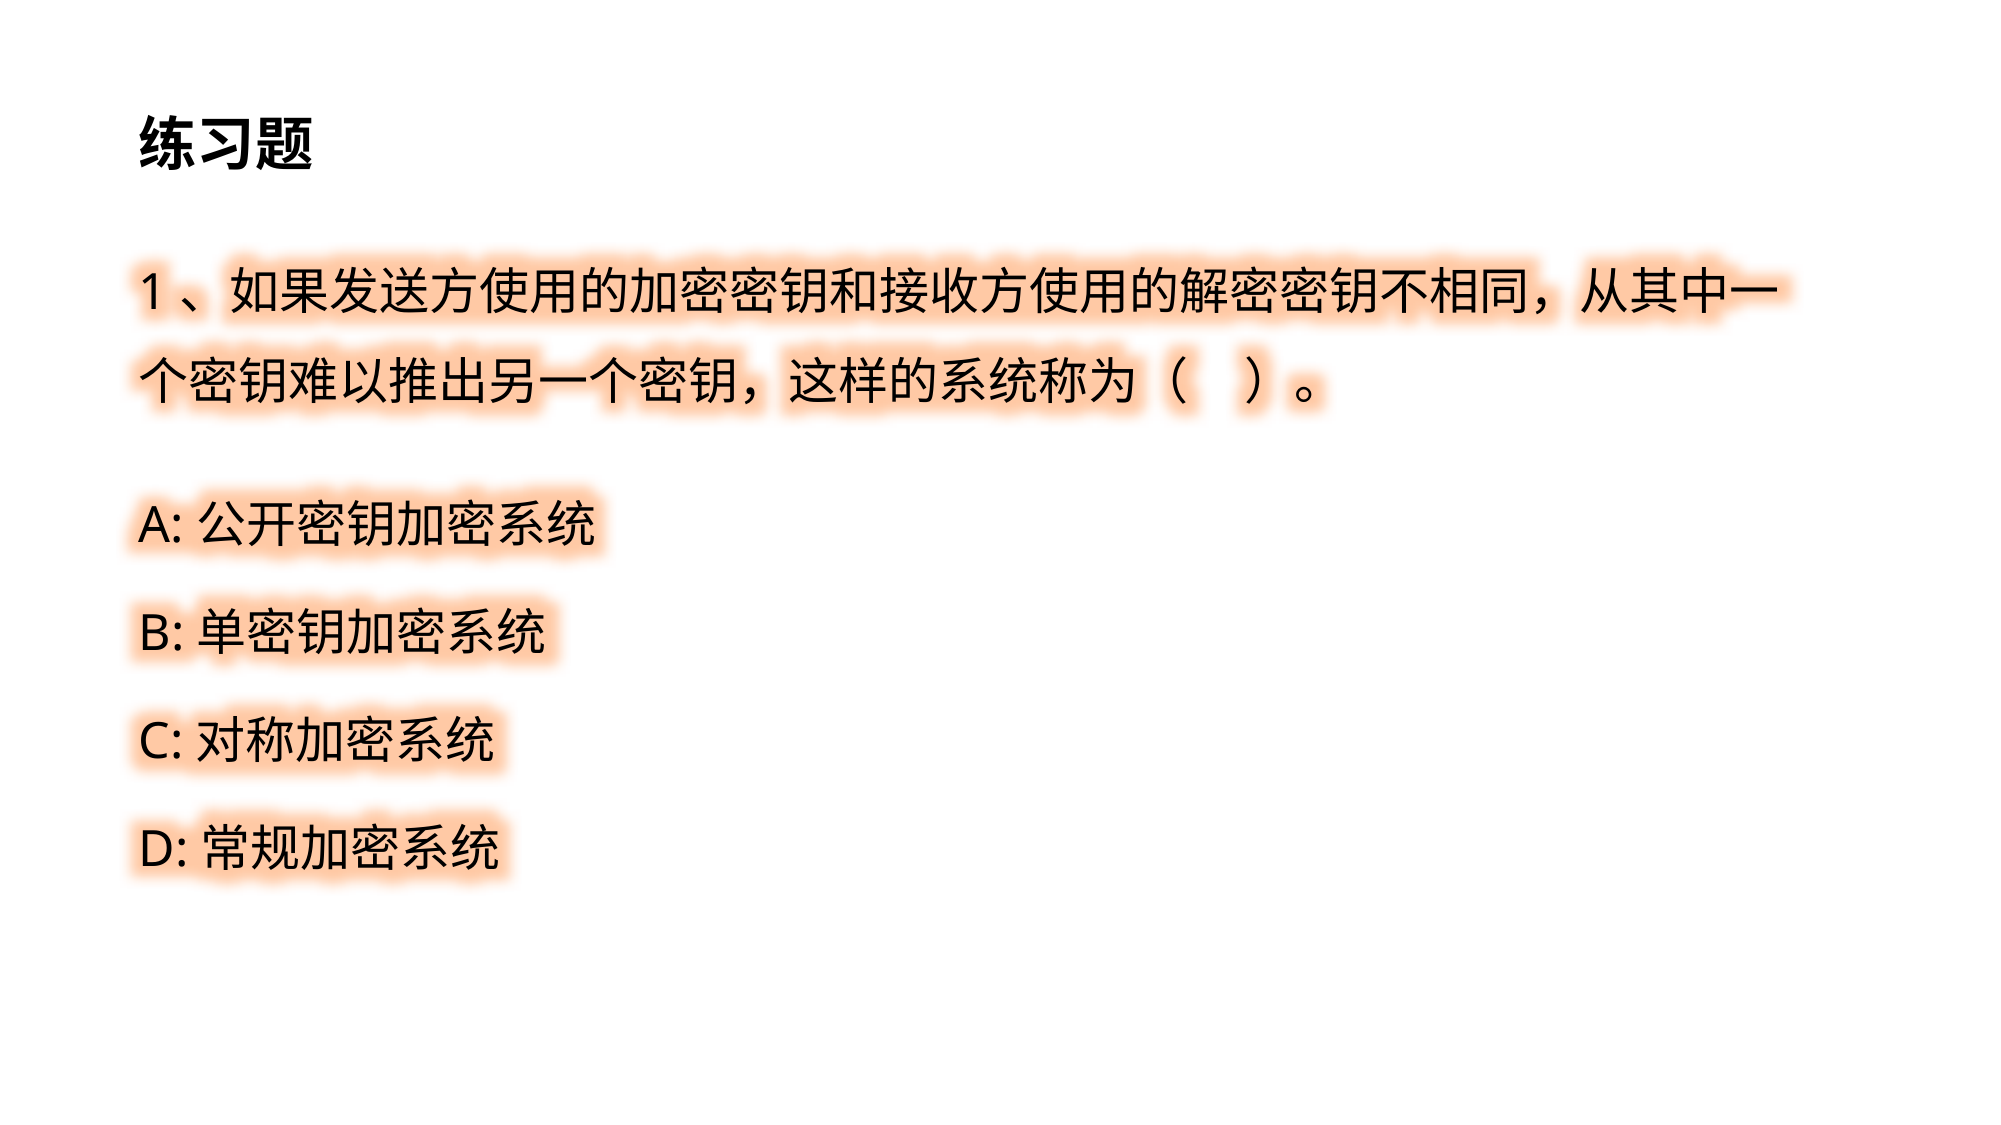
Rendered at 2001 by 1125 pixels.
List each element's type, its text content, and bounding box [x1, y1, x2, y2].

text_box 1、如果发送方使用的加密密钥和接收方使用的解密密钥不相同，从其中一个密钥难以推出另一个密钥，这样的系统称为（ ）。 A:公开密钥加密系统 B:单密钥加密系统 C:对称加密系统 D:常规加密系统 [120, 219, 1839, 1047]
table_cell y [117, 216, 1843, 1051]
text_box 练习题 [120, 97, 1568, 187]
table_cell b [113, 212, 1847, 1055]
